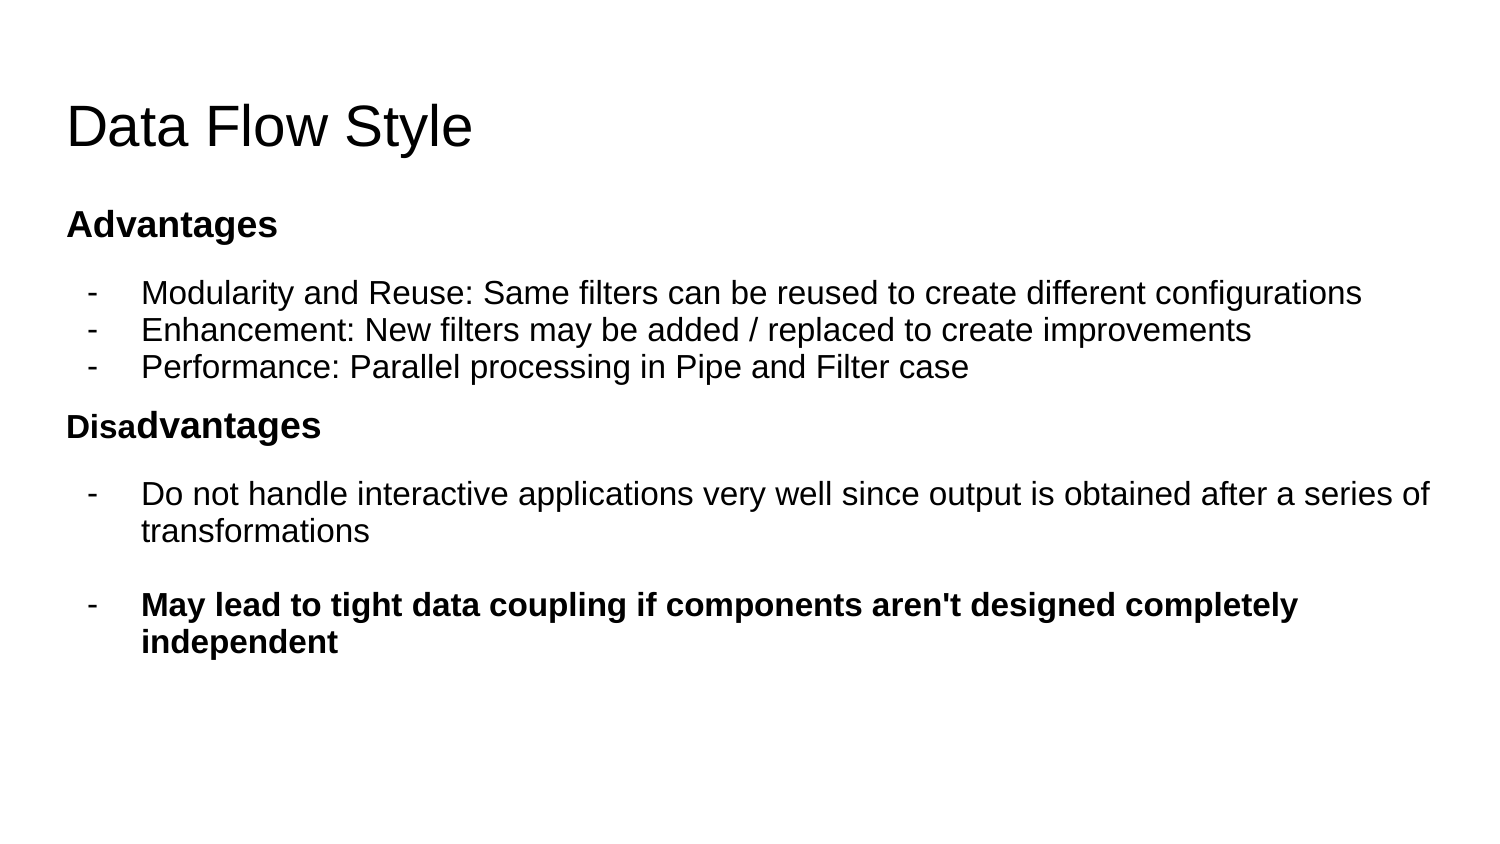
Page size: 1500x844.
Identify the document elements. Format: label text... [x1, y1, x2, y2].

title Data Flow Style [51, 72, 1449, 167]
list Advantages Modularity and Reuse: Same filters can be reused to create different configurations Enhancement: New filters may be added / replaced to create improvements Performance: Parallel processing in Pipe and Filter case Disadvantages Do not handle interactive applications very well since output is obtained after a series of transformations May lead to tight data coupling if components aren't designed completely independent [51, 189, 1449, 750]
